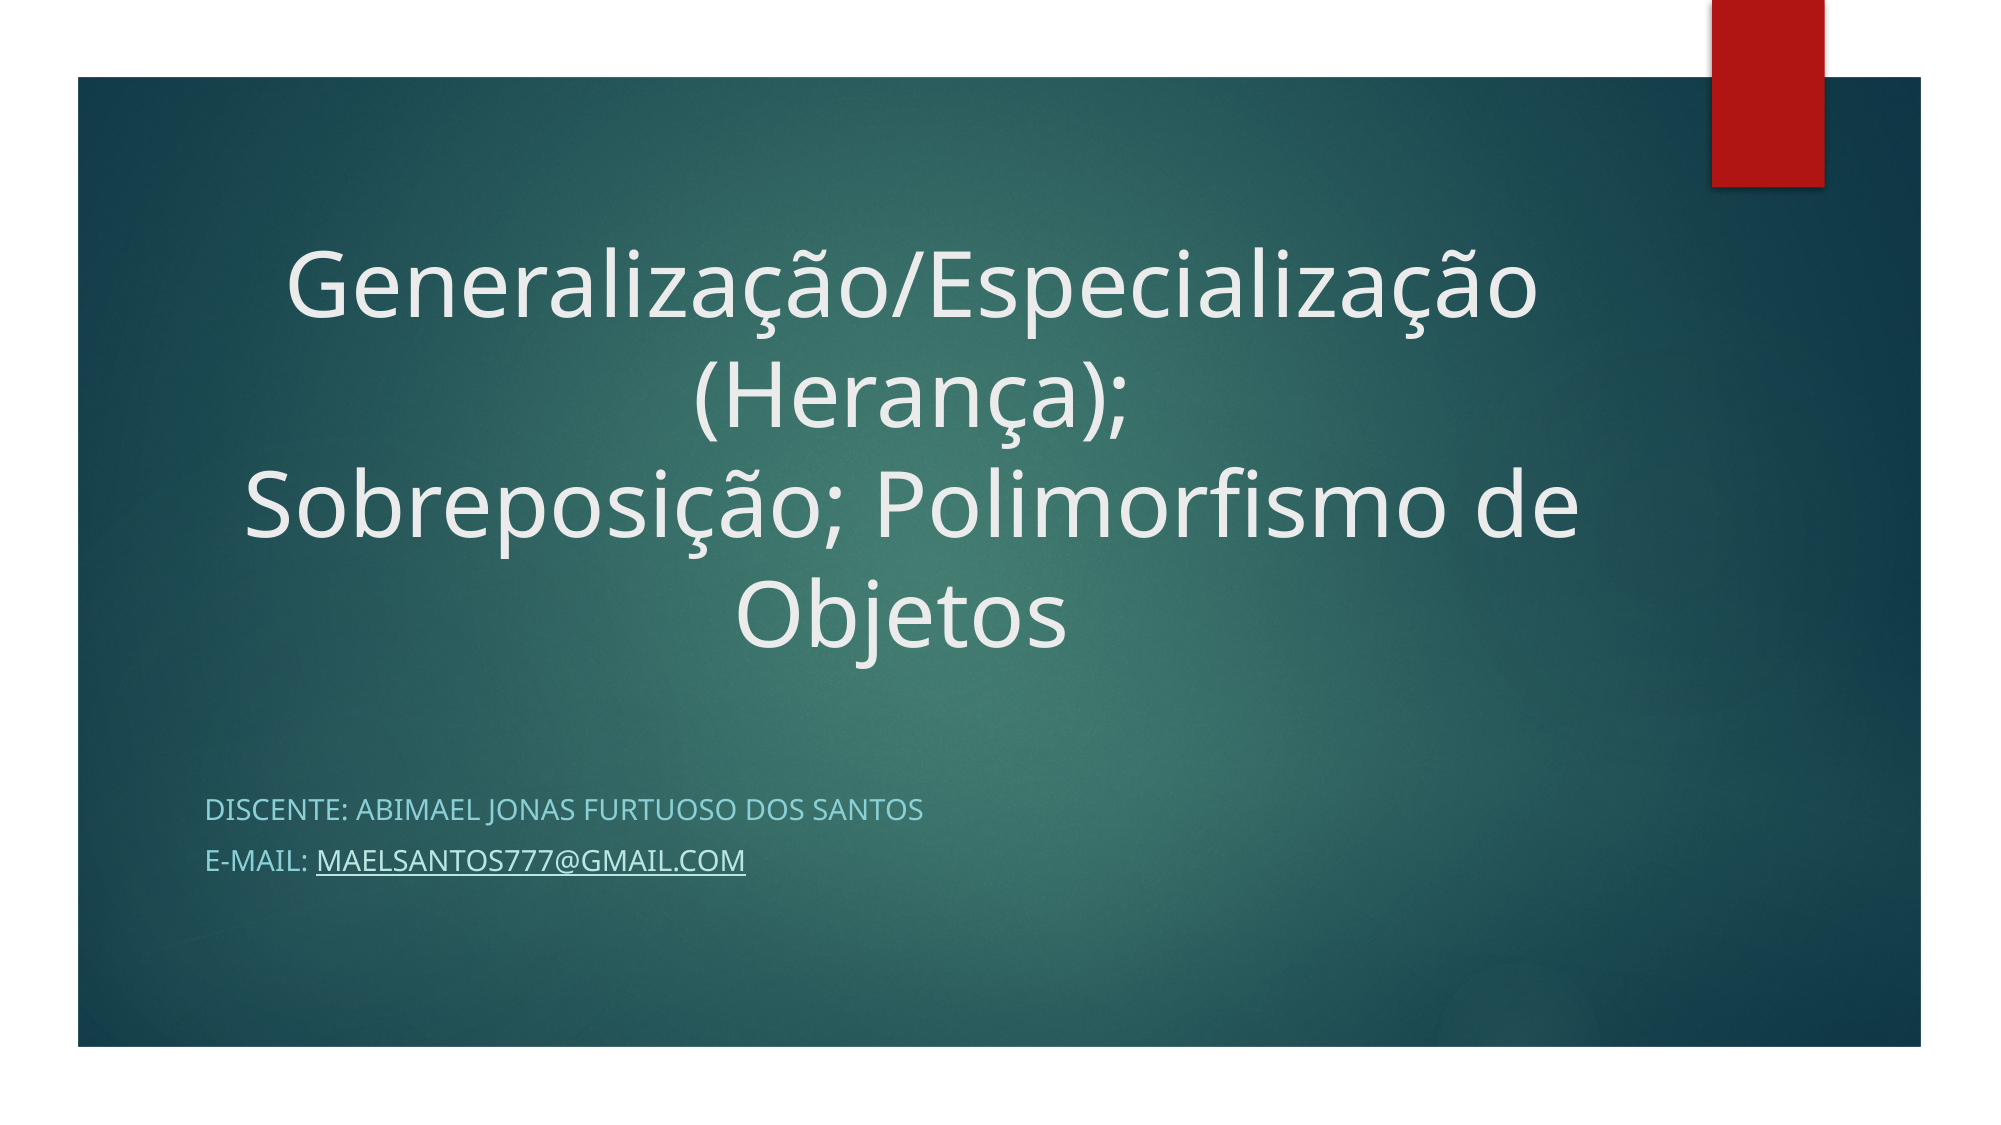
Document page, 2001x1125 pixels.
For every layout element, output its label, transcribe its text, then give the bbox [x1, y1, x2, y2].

title Generalização/Especialização (Herança); Sobreposição; Polimorfismo de Objetos [189, 344, 1638, 783]
subtitle Discente: Abimael Jonas Furtuoso dos santos E-mail: maelsantos777@gmail.com [189, 783, 1638, 925]
